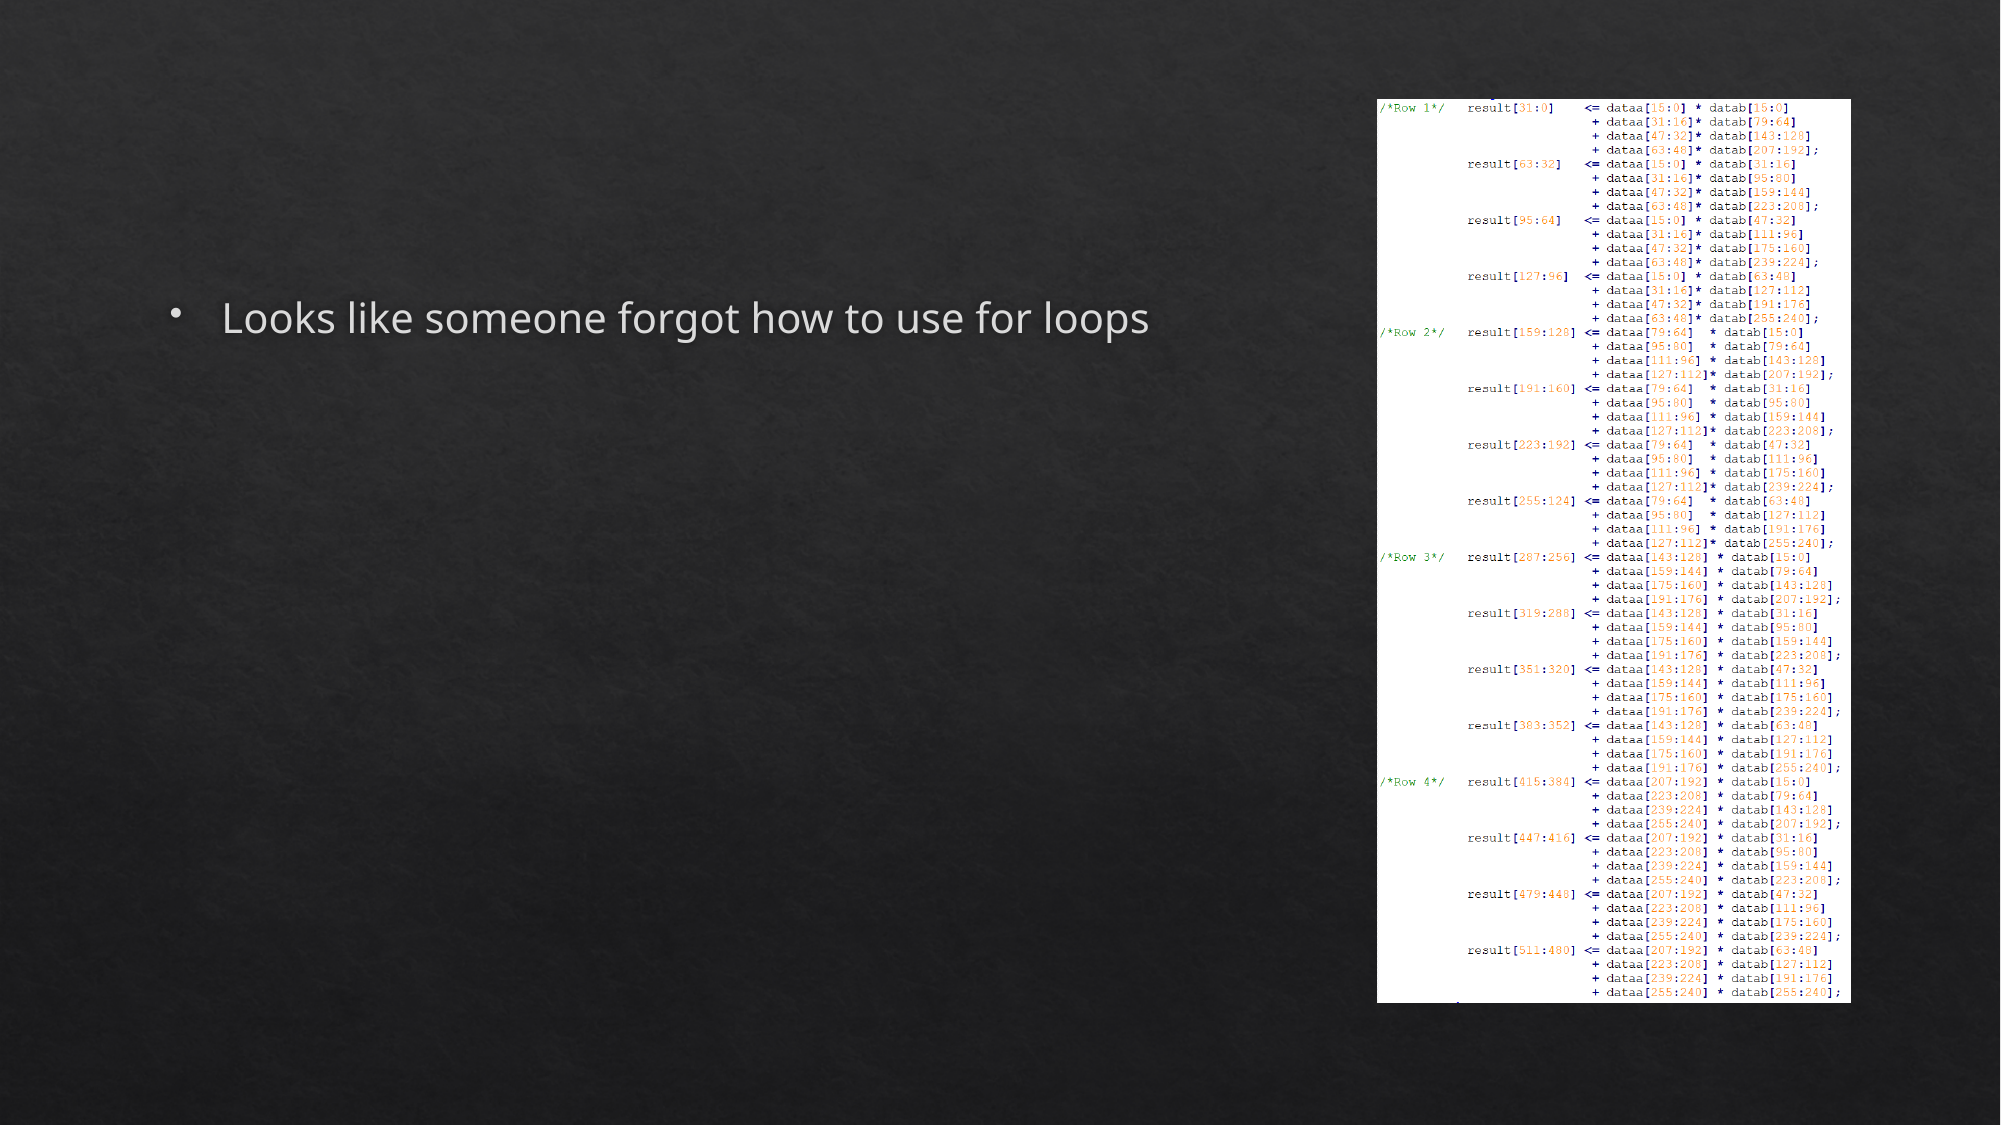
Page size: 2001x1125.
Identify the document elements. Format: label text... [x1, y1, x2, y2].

list Looks like someone forgot how to use for loops [149, 284, 1369, 950]
picture [1377, 99, 1851, 1003]
